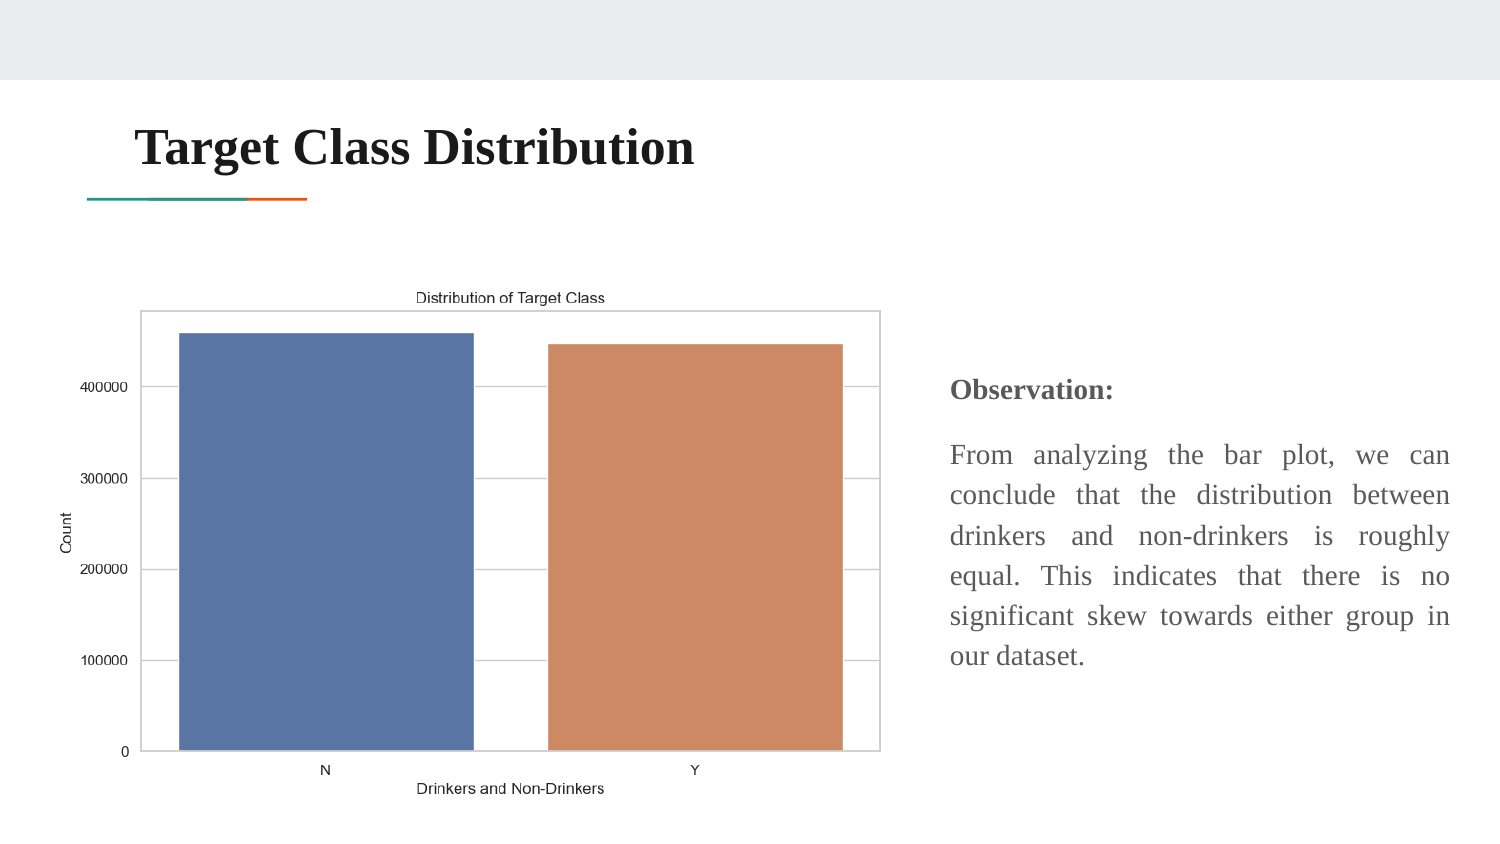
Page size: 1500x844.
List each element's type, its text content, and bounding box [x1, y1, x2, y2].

title Target Class Distribution [119, 103, 1381, 191]
list Observation: From analyzing the bar plot, we can conclude that the distribution between drinkers and non-drinkers is roughly equal. This indicates that there is no significant skew towards either group in our dataset. [934, 225, 1466, 714]
picture [49, 282, 888, 806]
